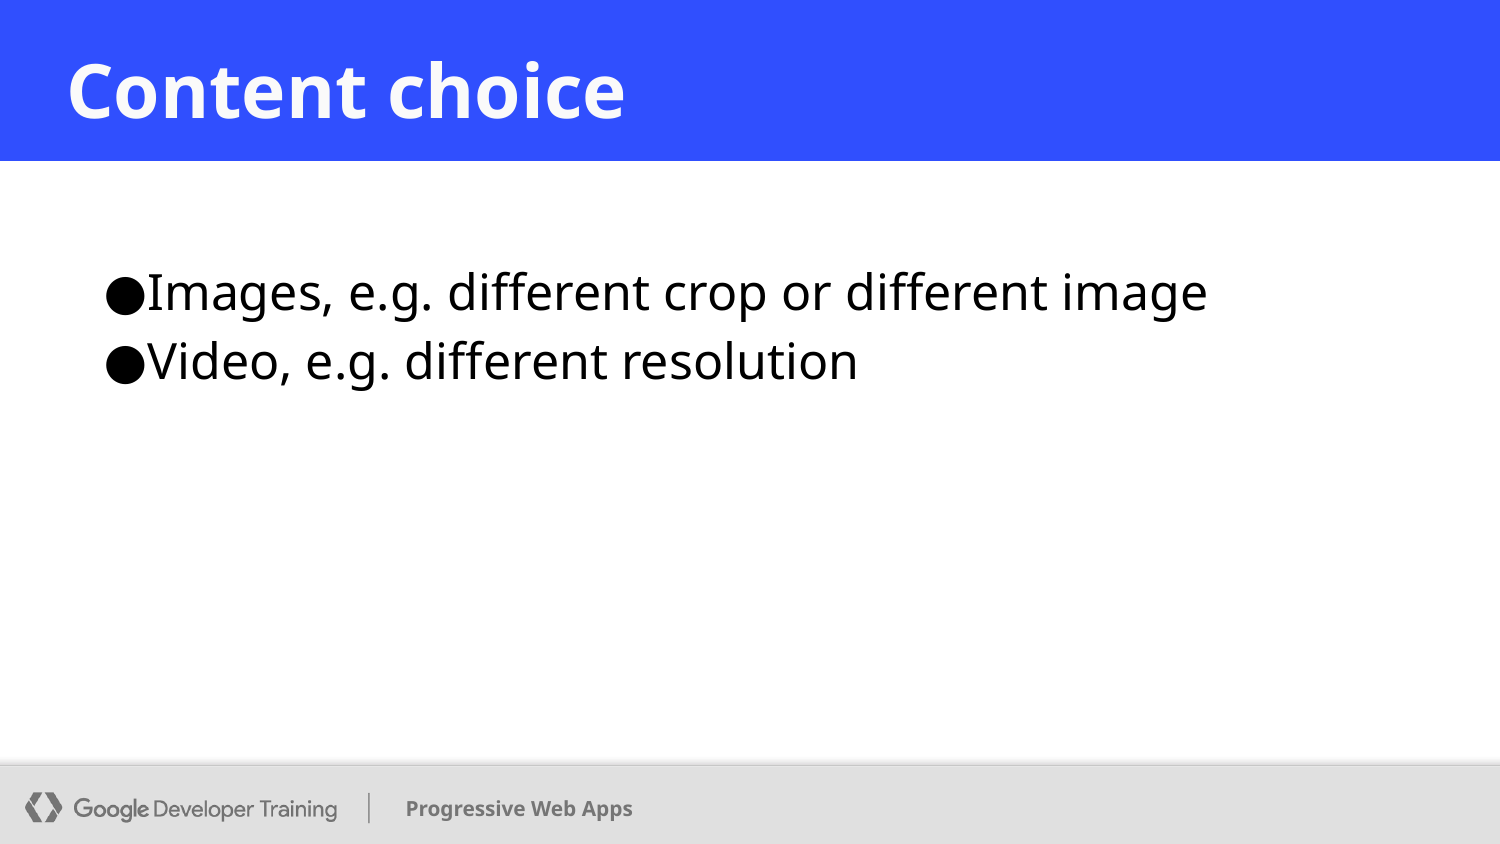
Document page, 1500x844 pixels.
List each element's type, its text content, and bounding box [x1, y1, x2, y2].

title Content choice [51, 28, 1449, 122]
picture [0, 161, 1500, 844]
list Images, e.g. different crop or different image Video, e.g. different resolution [51, 176, 1449, 737]
